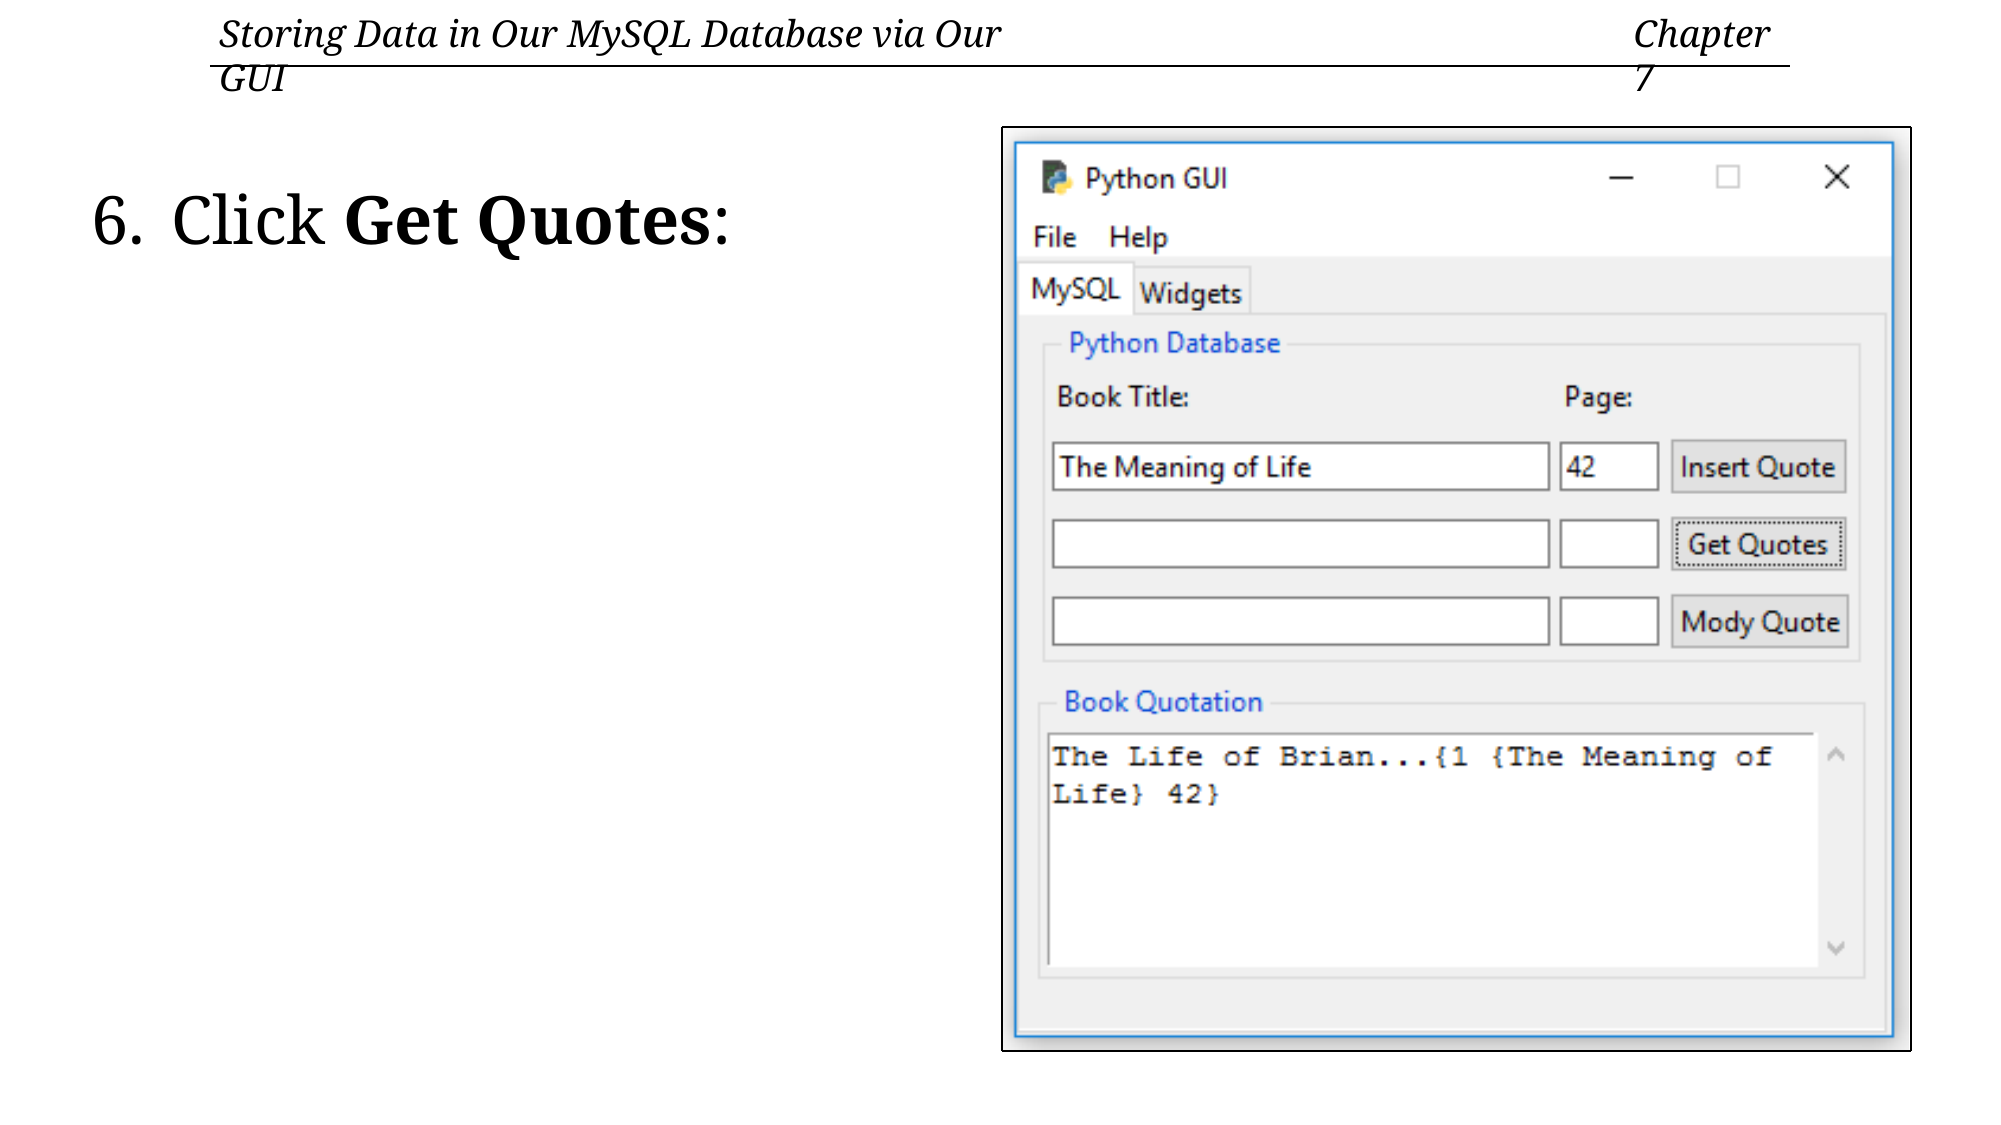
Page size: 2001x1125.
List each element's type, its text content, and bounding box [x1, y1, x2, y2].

text_box Chapter 7 [1629, 6, 1785, 65]
text_box Chapter 7 [1629, 66, 1785, 99]
text_box 6. Click Get Quotes: [87, 173, 841, 258]
text_box Storing Data in Our MySQL Database via Our GUI [215, 6, 1017, 65]
text_box Storing Data in Our MySQL Database via Our GUI [215, 66, 1017, 99]
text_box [999, 124, 1913, 1054]
